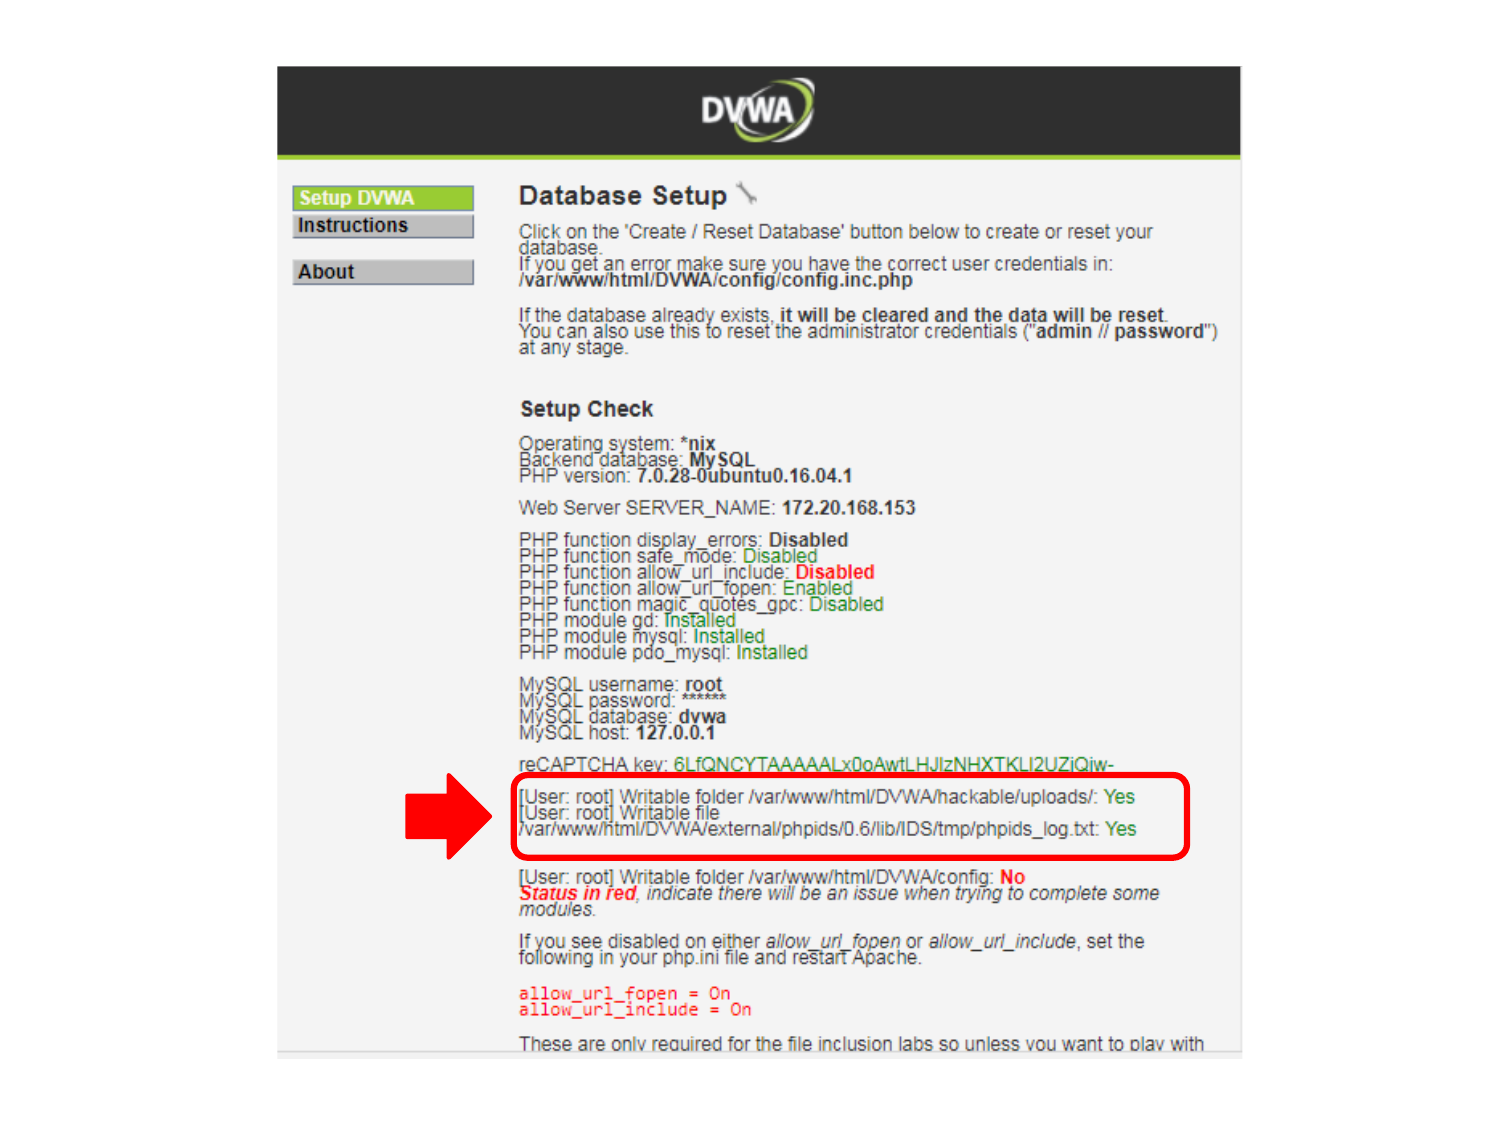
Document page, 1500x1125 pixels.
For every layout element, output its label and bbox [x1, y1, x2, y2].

list [277, 66, 1243, 1059]
